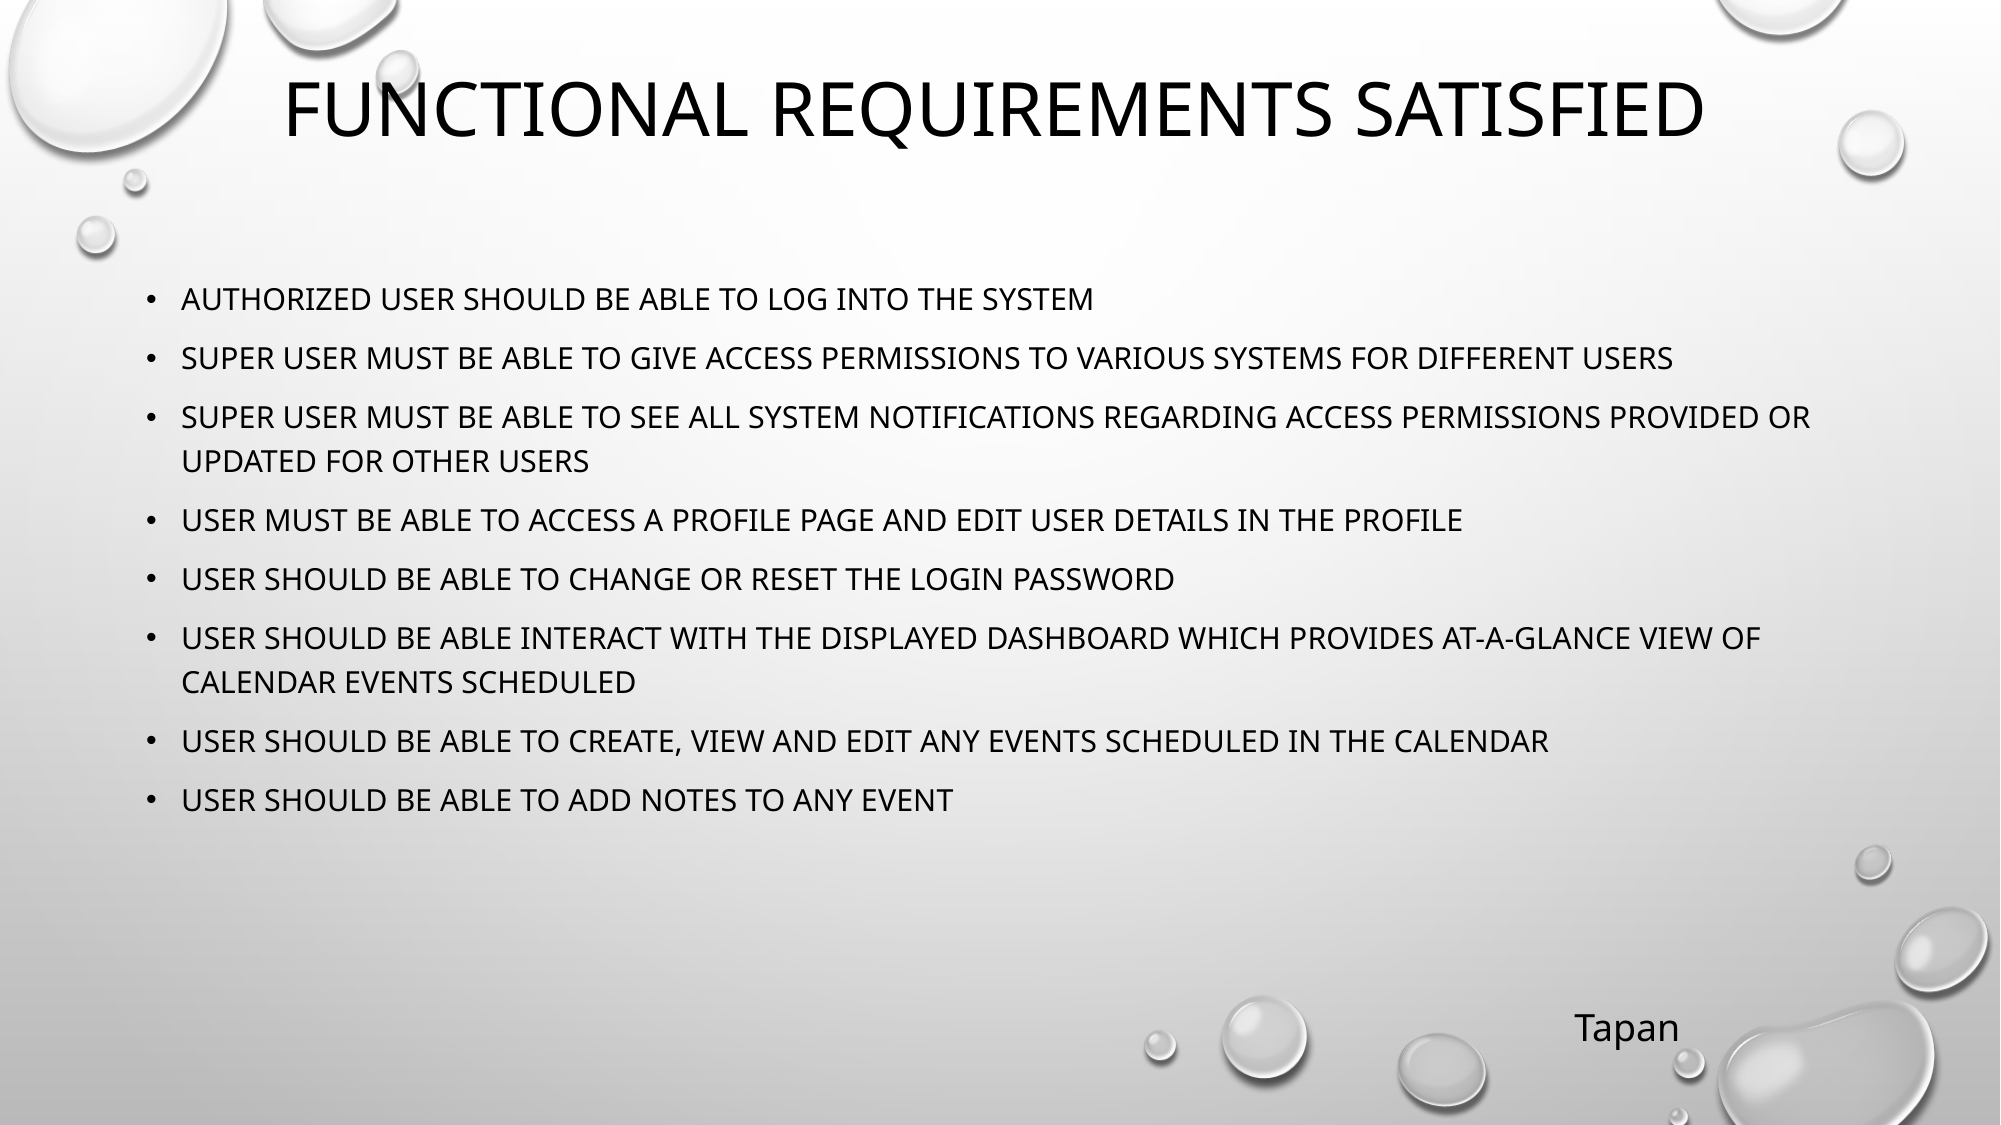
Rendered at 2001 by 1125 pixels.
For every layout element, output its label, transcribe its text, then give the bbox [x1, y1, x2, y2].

title Functional Requirements Satisfied [145, 0, 1846, 243]
picture [0, 0, 2000, 1125]
text_box Tapan​ [1330, 996, 1925, 1057]
list Authorized User should be able to log into the system Super User must be able to give access permissions to various systems for different users Super User must be able to see all system notifications regarding access permissions provided or updated for other users User must be able to access a profile page and edit user details in the profile User should be able to change or reset the login password User should be able interact with the displayed dashboard which provides at-a-glance view of calendar events scheduled User should be able to create, view and edit any events scheduled in the calendar User should be able to add notes to any event [131, 265, 1832, 828]
